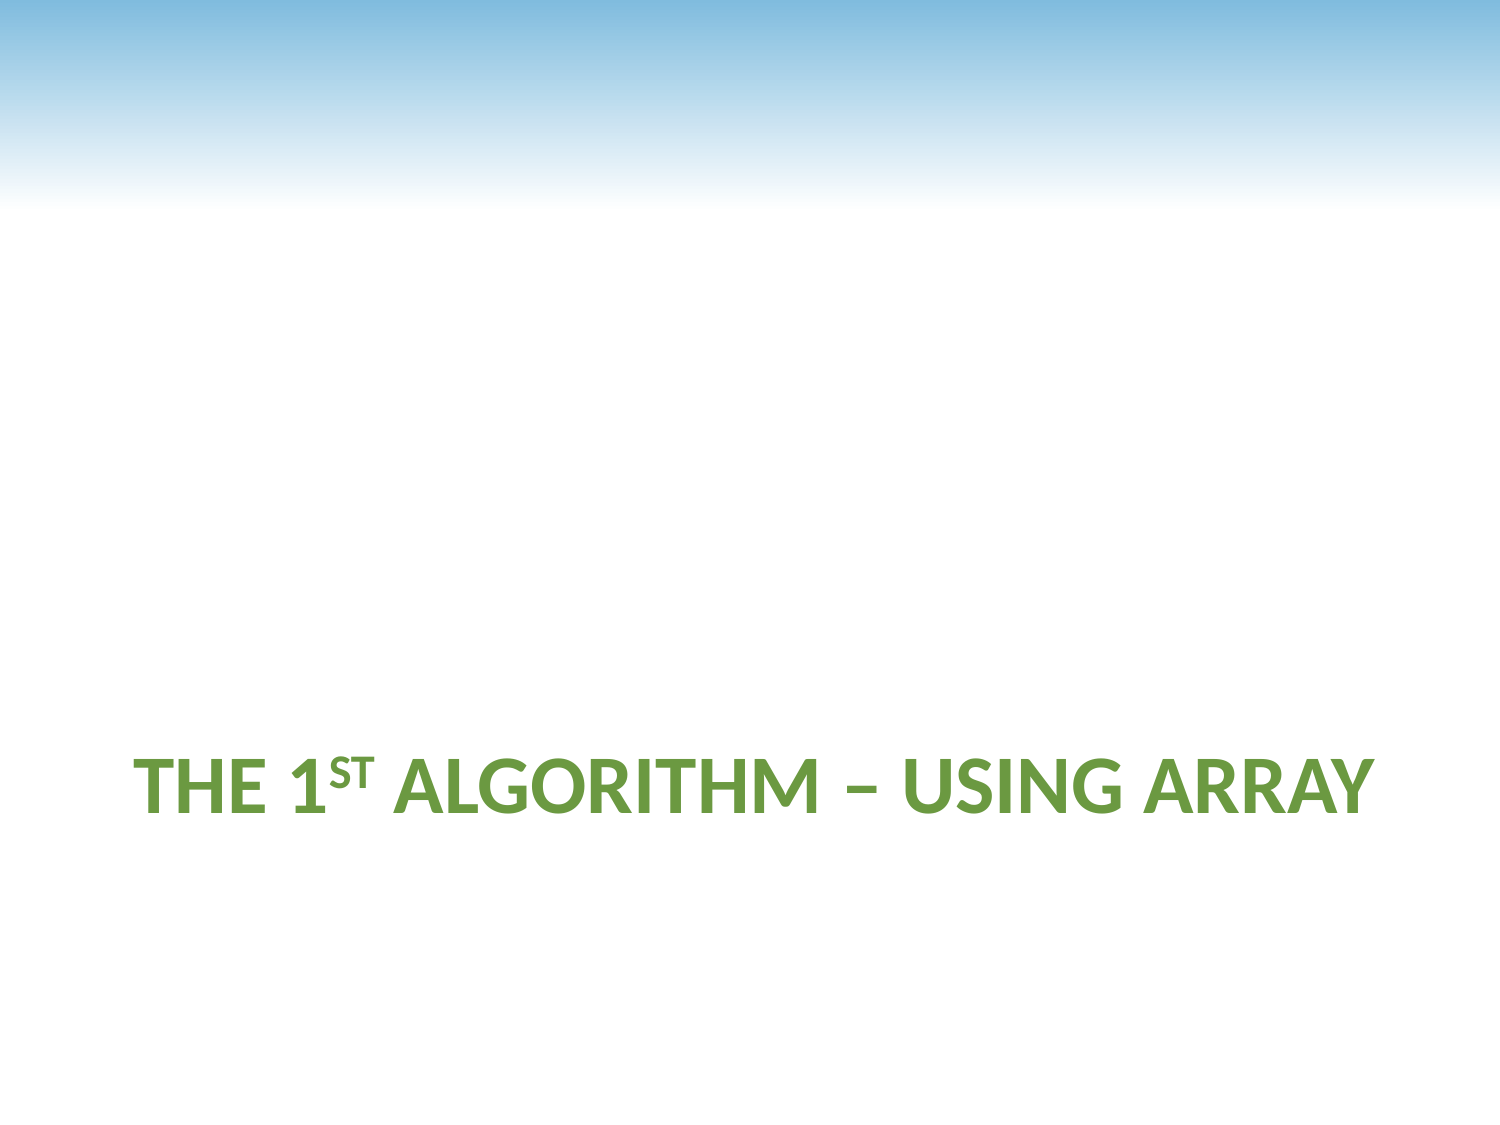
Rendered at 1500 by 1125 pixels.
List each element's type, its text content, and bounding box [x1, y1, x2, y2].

title The 1st algorithm – using array [118, 722, 1394, 947]
